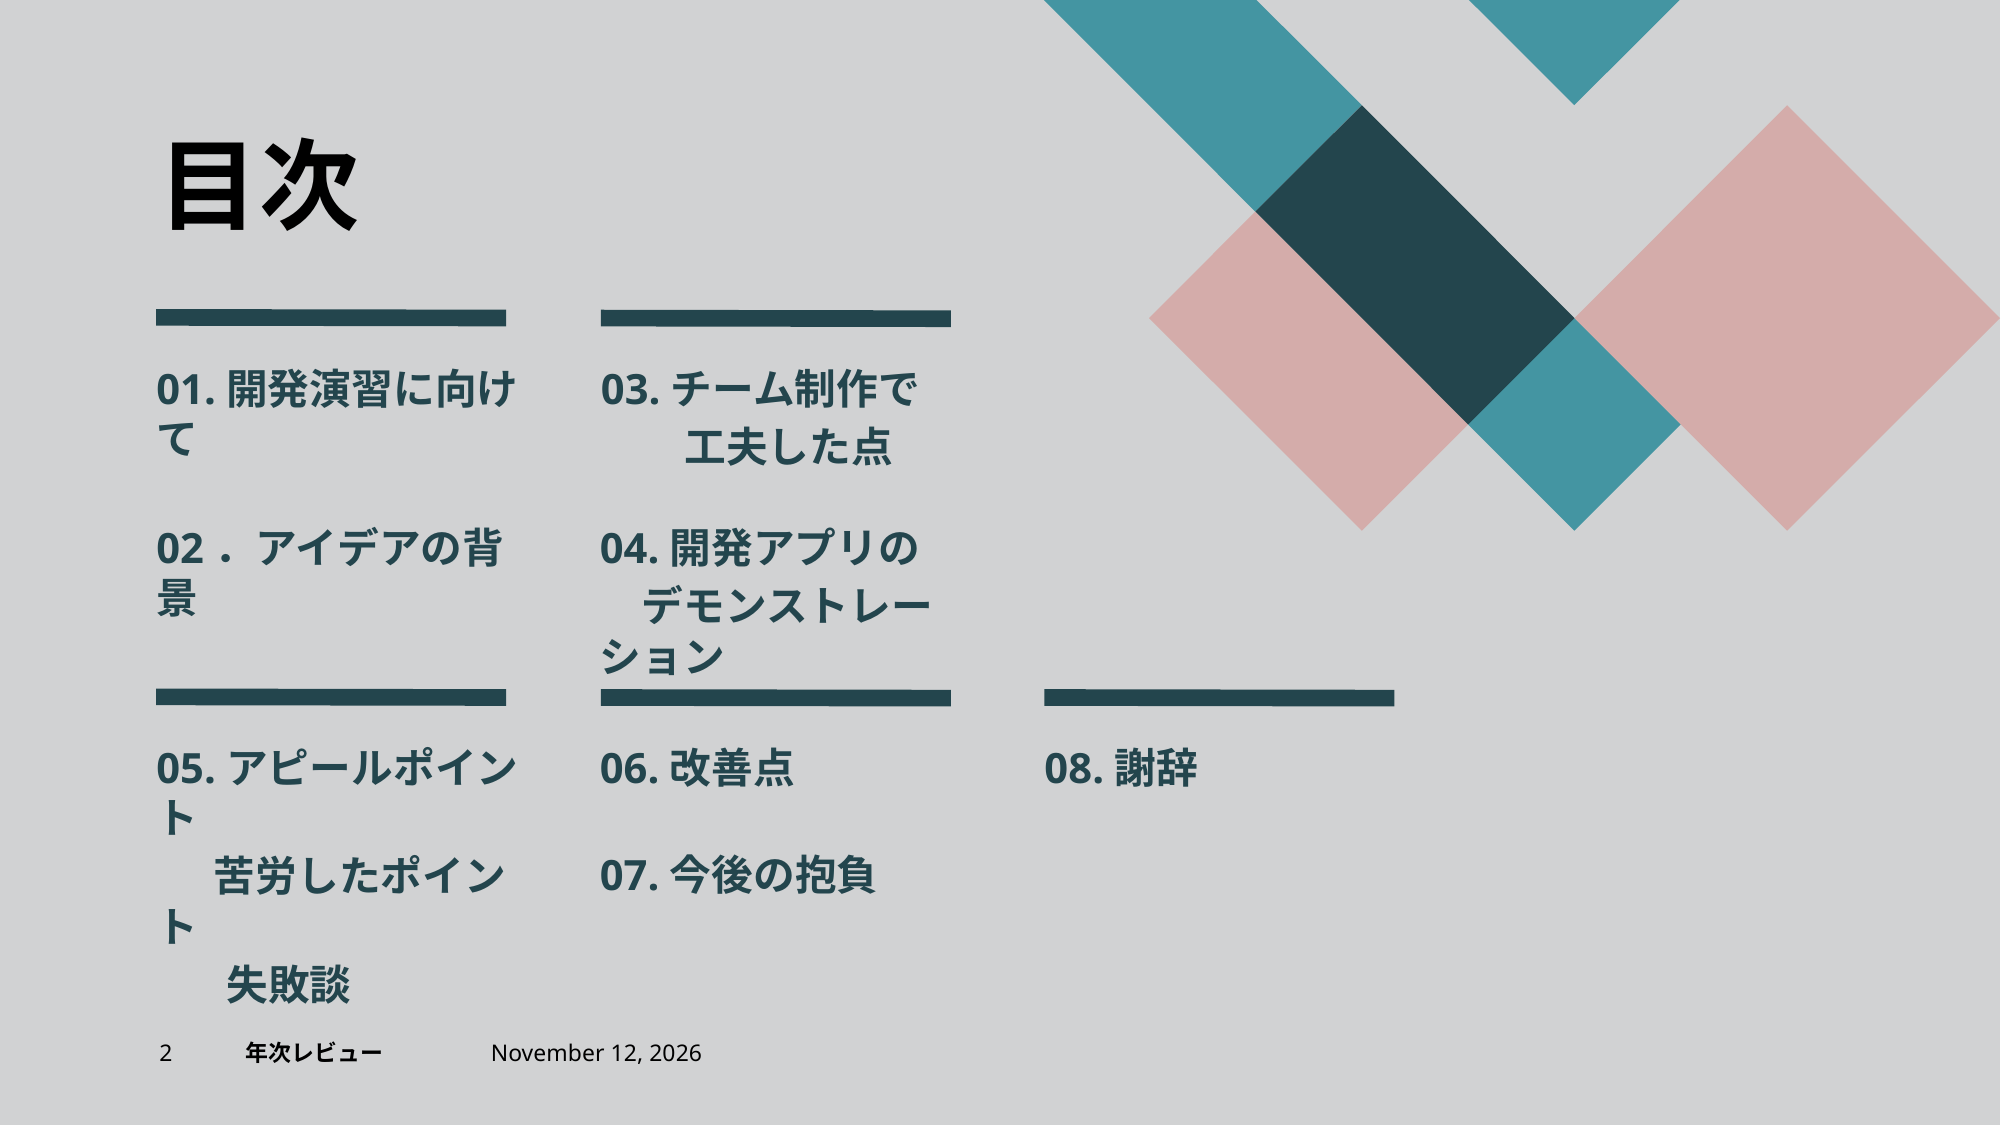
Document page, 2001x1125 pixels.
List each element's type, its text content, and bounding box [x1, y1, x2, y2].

list 02．アイデアの背景 [156, 521, 519, 632]
list 01.開発演習に向けて [156, 362, 539, 463]
list 03.チーム制作で 工夫した点 [600, 362, 950, 424]
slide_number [490, 1038, 774, 1088]
list 08.謝辞 [1044, 741, 1394, 803]
footer 年次レビュー [245, 1038, 490, 1080]
list 05.アピールポイント 苦労したポイント 失敗談 [156, 741, 539, 932]
list 07.今後の抱負 [599, 849, 949, 910]
slide_number 2 [159, 1038, 245, 1080]
text_box 06.改善点 [599, 741, 949, 803]
title 目次 [158, 107, 969, 245]
text_box 04.開発アプリの デモンストレーション [599, 521, 982, 660]
